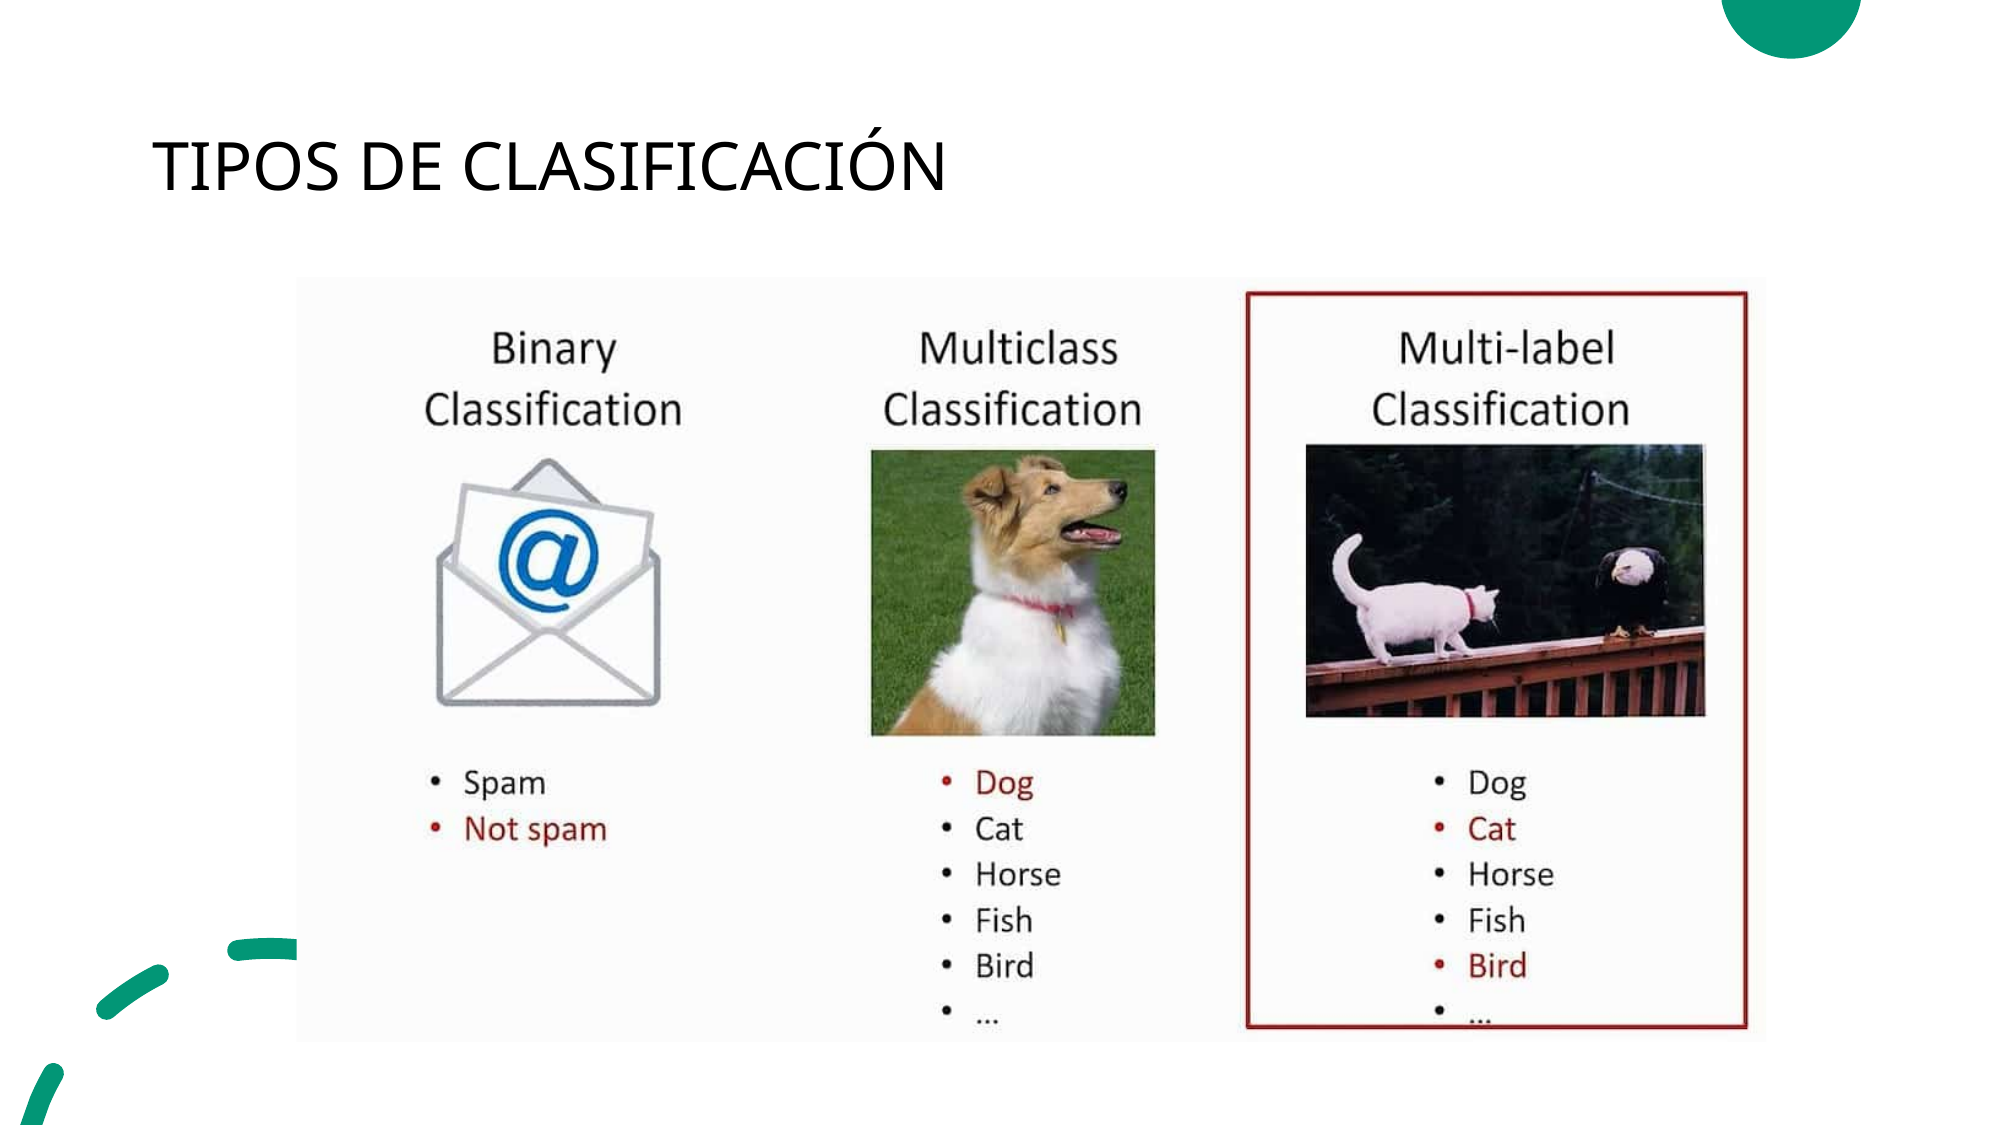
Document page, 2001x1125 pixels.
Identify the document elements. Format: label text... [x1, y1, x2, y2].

title TIPOS DE CLASIFICACIÓN [137, 59, 1863, 278]
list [296, 277, 1767, 1042]
